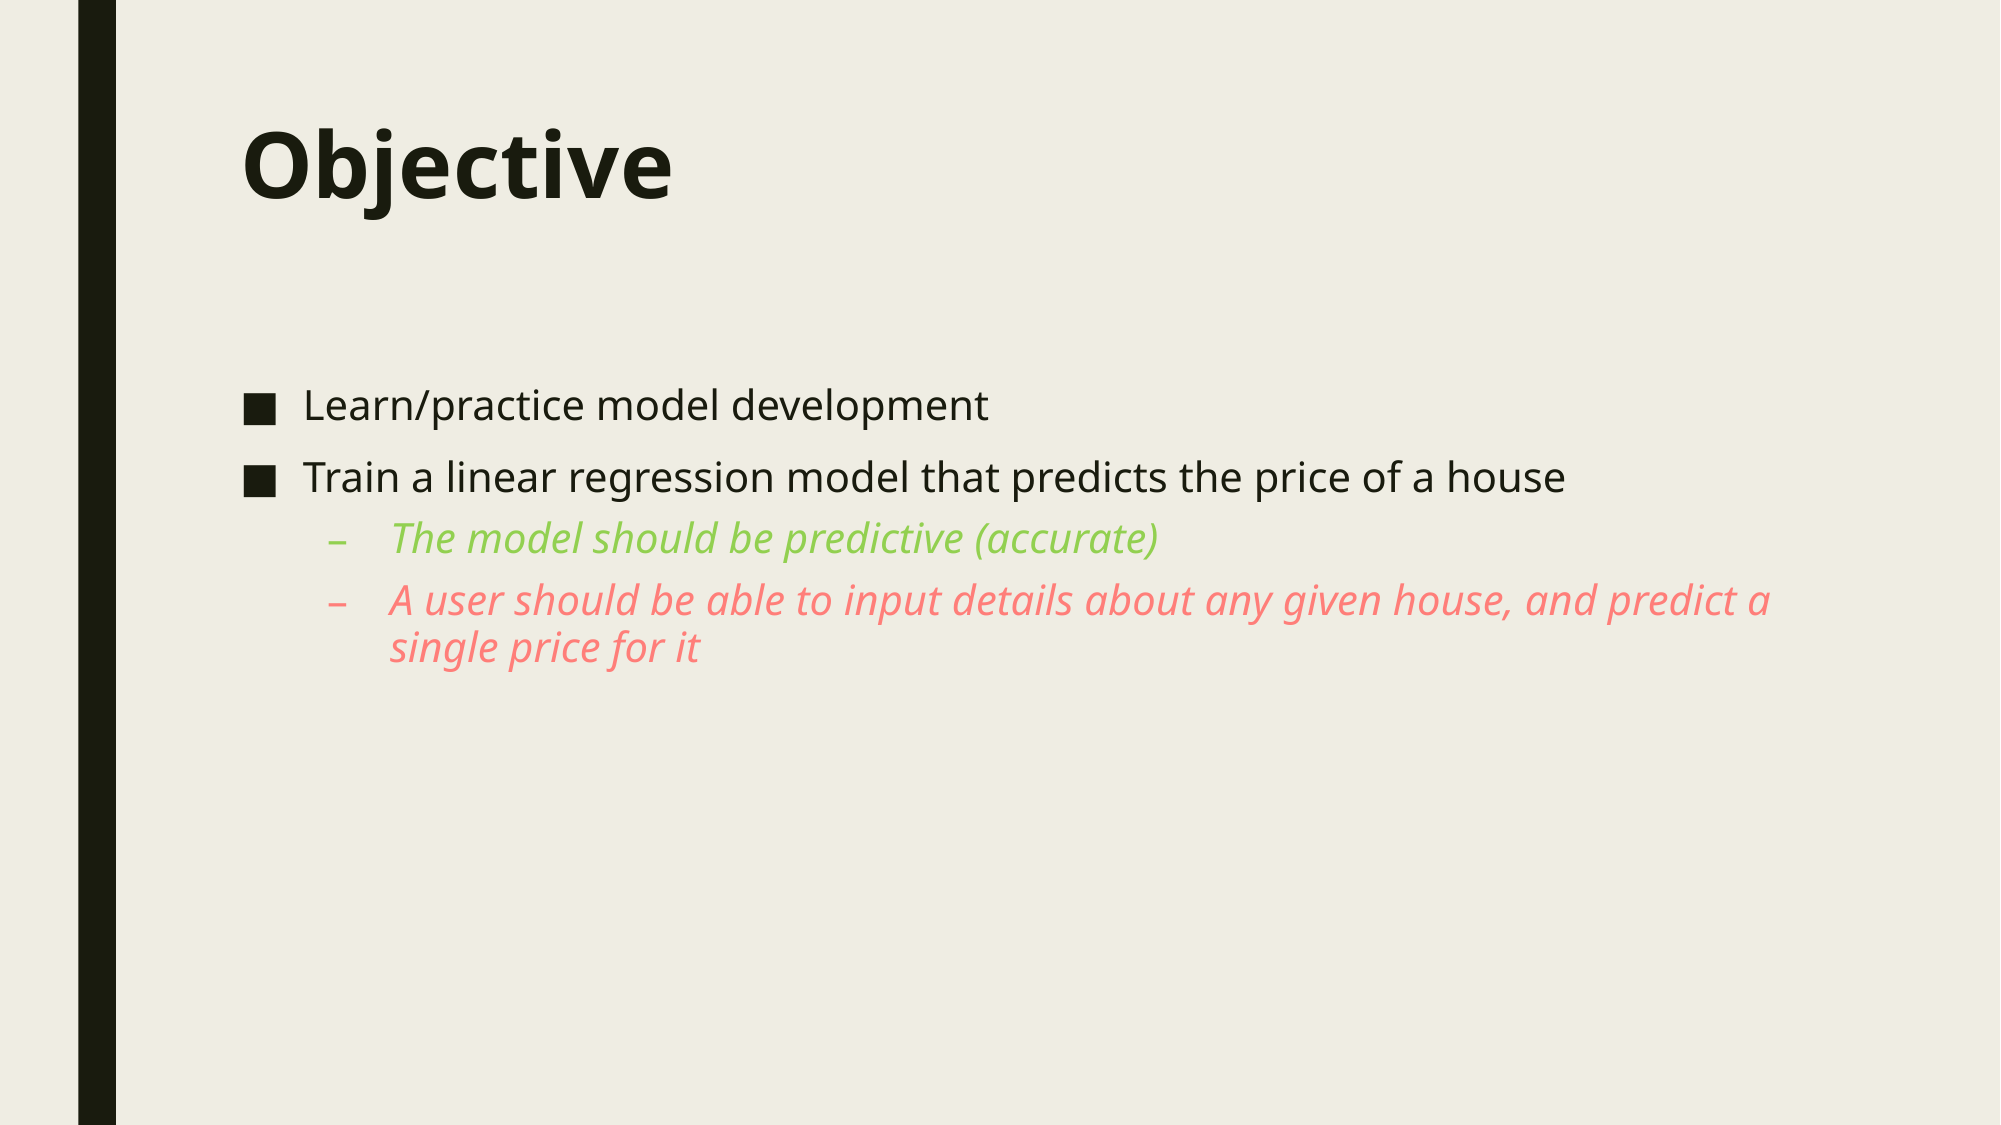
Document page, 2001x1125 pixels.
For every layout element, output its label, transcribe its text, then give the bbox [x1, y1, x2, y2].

list Learn/practice model development Train a linear regression model that predicts the price of a house The model should be predictive (accurate) A user should be able to input details about any given house, and predict a single price for it [225, 375, 1800, 963]
title Objective [225, 112, 1800, 357]
